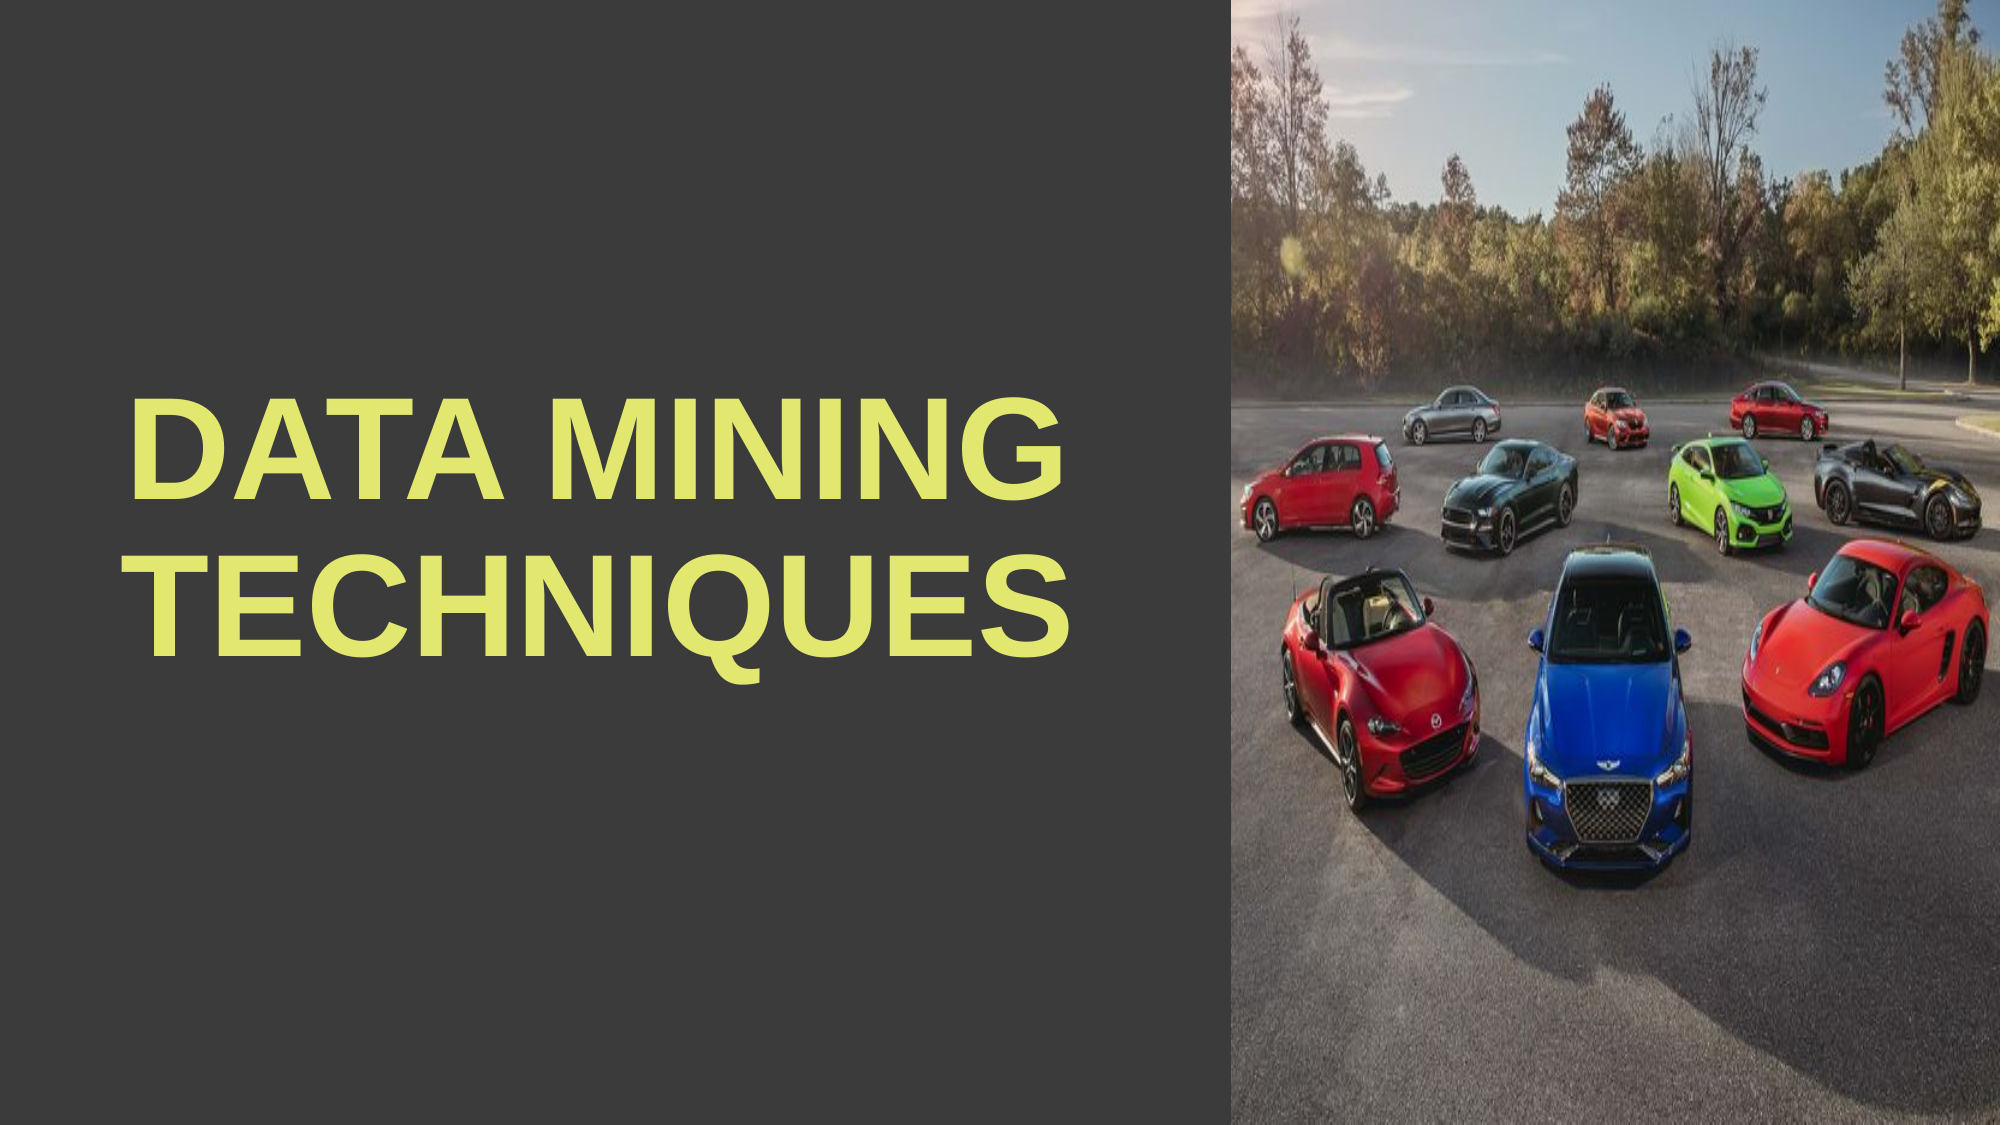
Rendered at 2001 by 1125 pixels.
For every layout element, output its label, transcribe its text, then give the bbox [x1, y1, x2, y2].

picture [1231, 0, 2000, 1125]
text_box DATA MINING TECHNIQUES [22, 366, 1175, 696]
